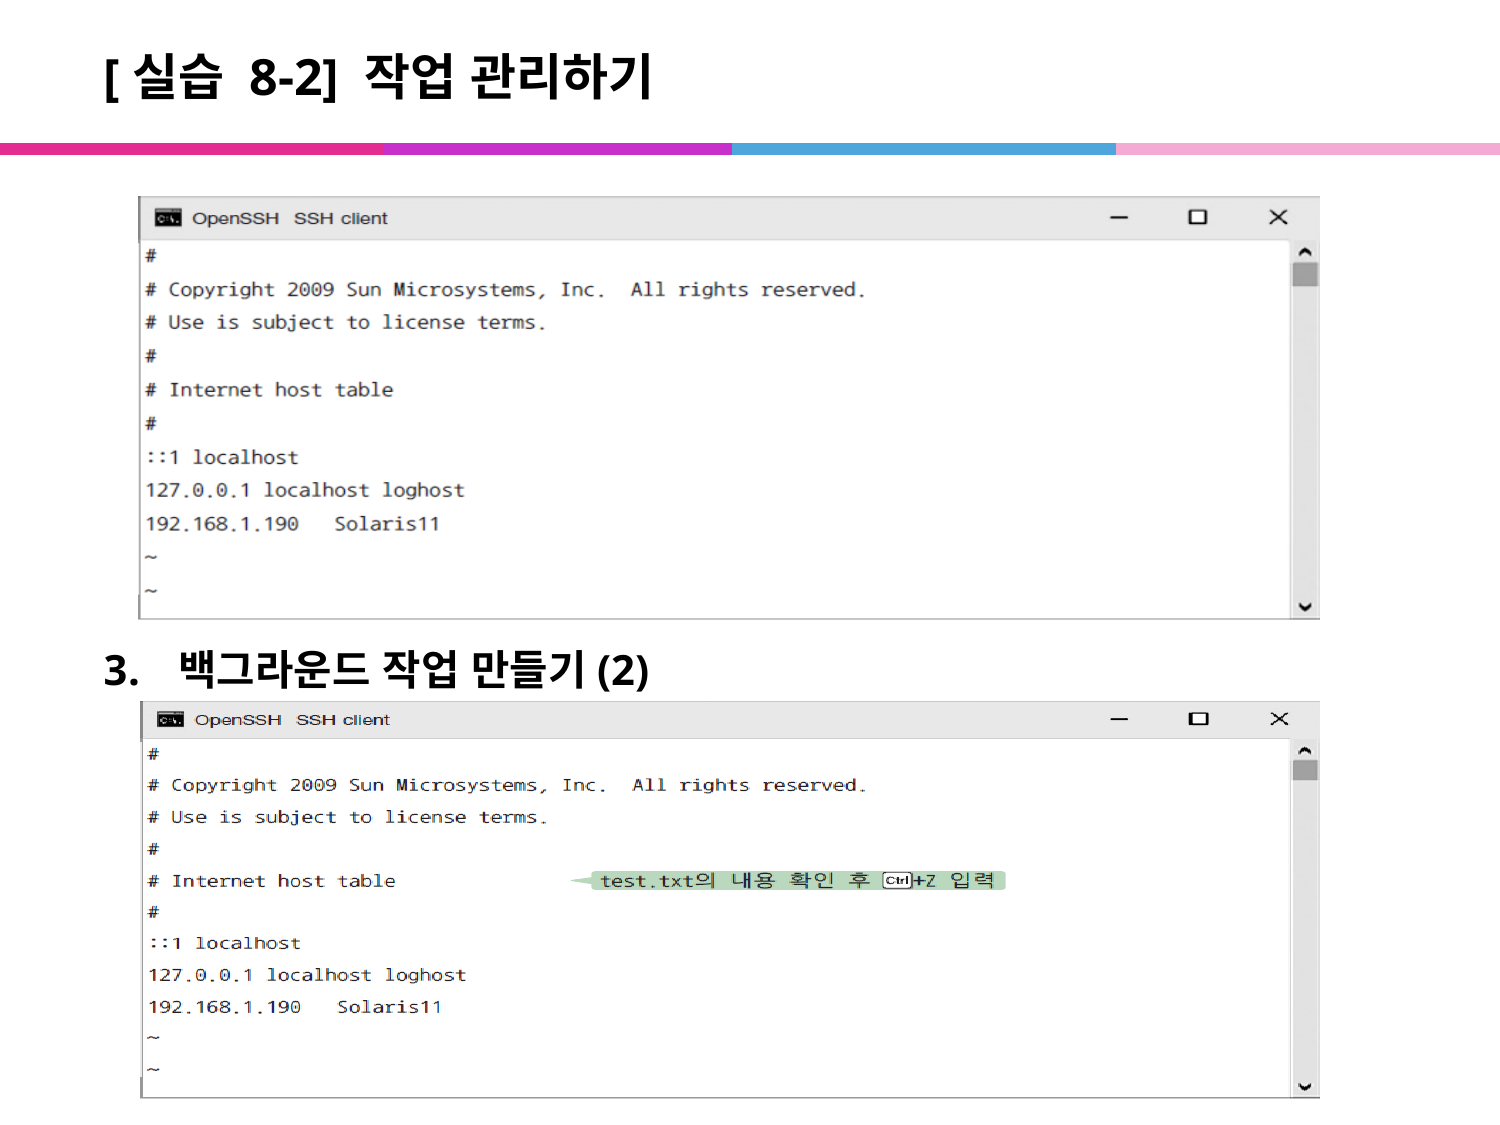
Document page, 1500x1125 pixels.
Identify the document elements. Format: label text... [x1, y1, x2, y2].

list 백그라운드 작업 만들기(2) [88, 196, 1436, 1083]
picture [137, 699, 1320, 1099]
title [실습 8-2] 작업 관리하기 [88, 30, 1330, 121]
picture [137, 195, 1320, 623]
